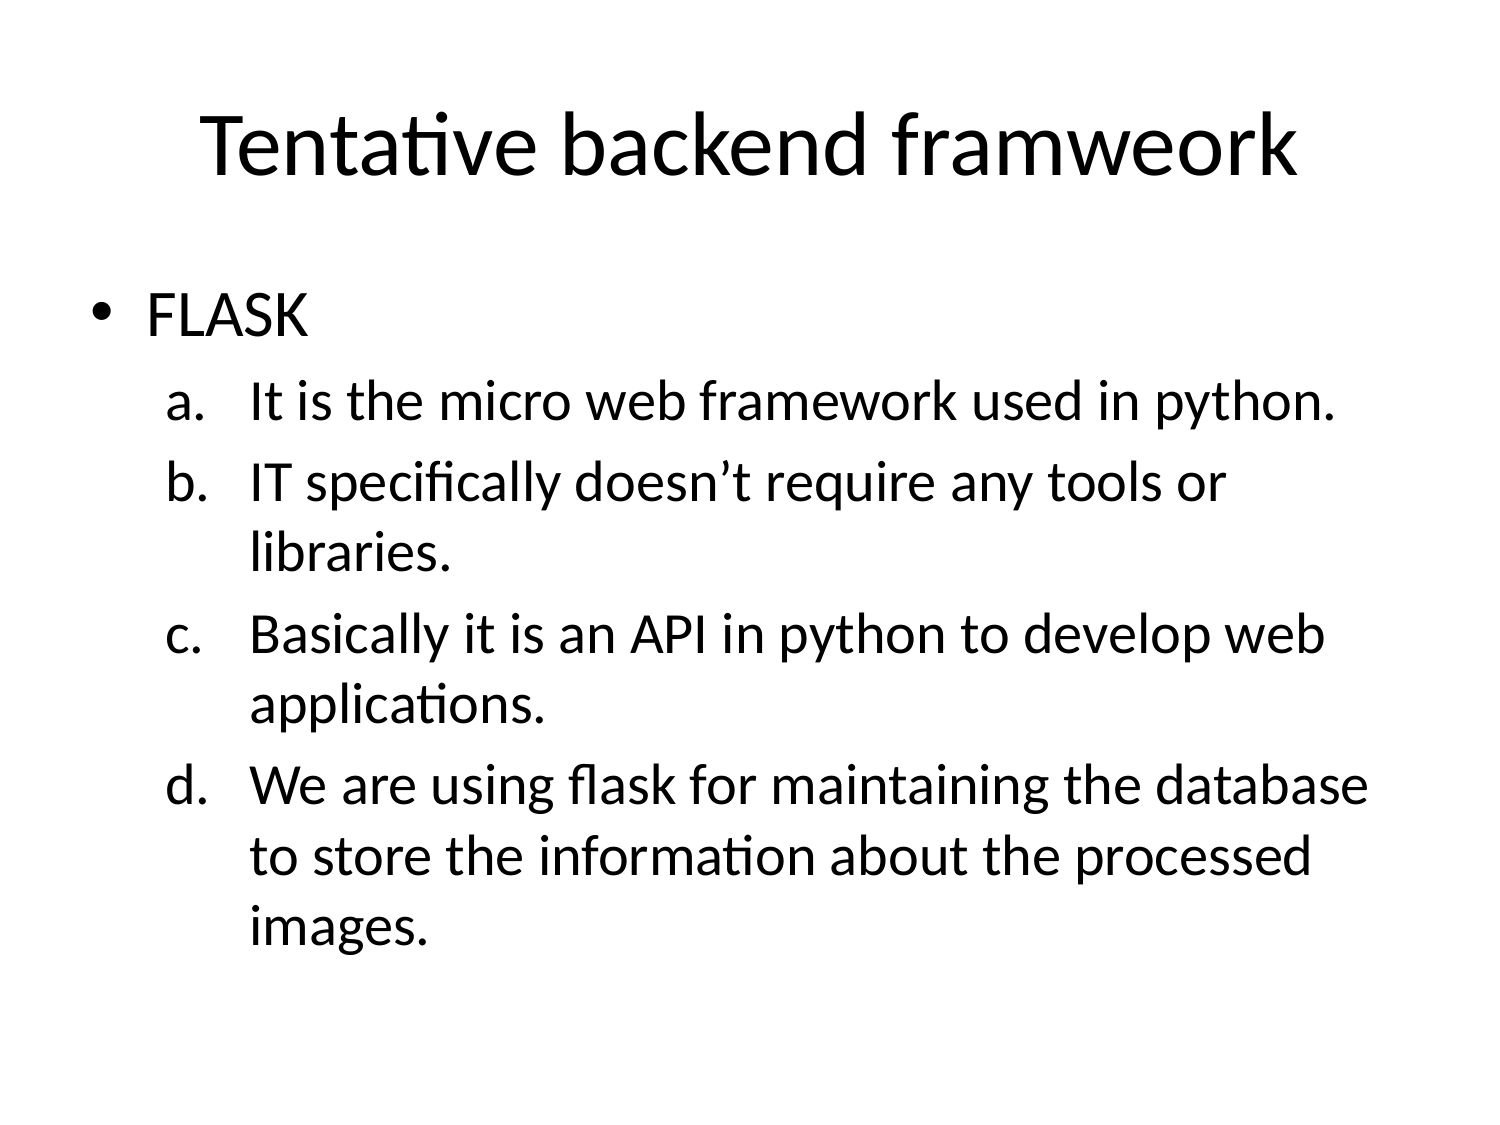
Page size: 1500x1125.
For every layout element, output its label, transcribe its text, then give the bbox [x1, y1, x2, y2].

title Tentative backend framweork [75, 45, 1425, 233]
list FLASK It is the micro web framework used in python. IT specifically doesn’t require any tools or libraries. Basically it is an API in python to develop web applications. We are using flask for maintaining the database to store the information about the processed images. [75, 262, 1425, 1005]
